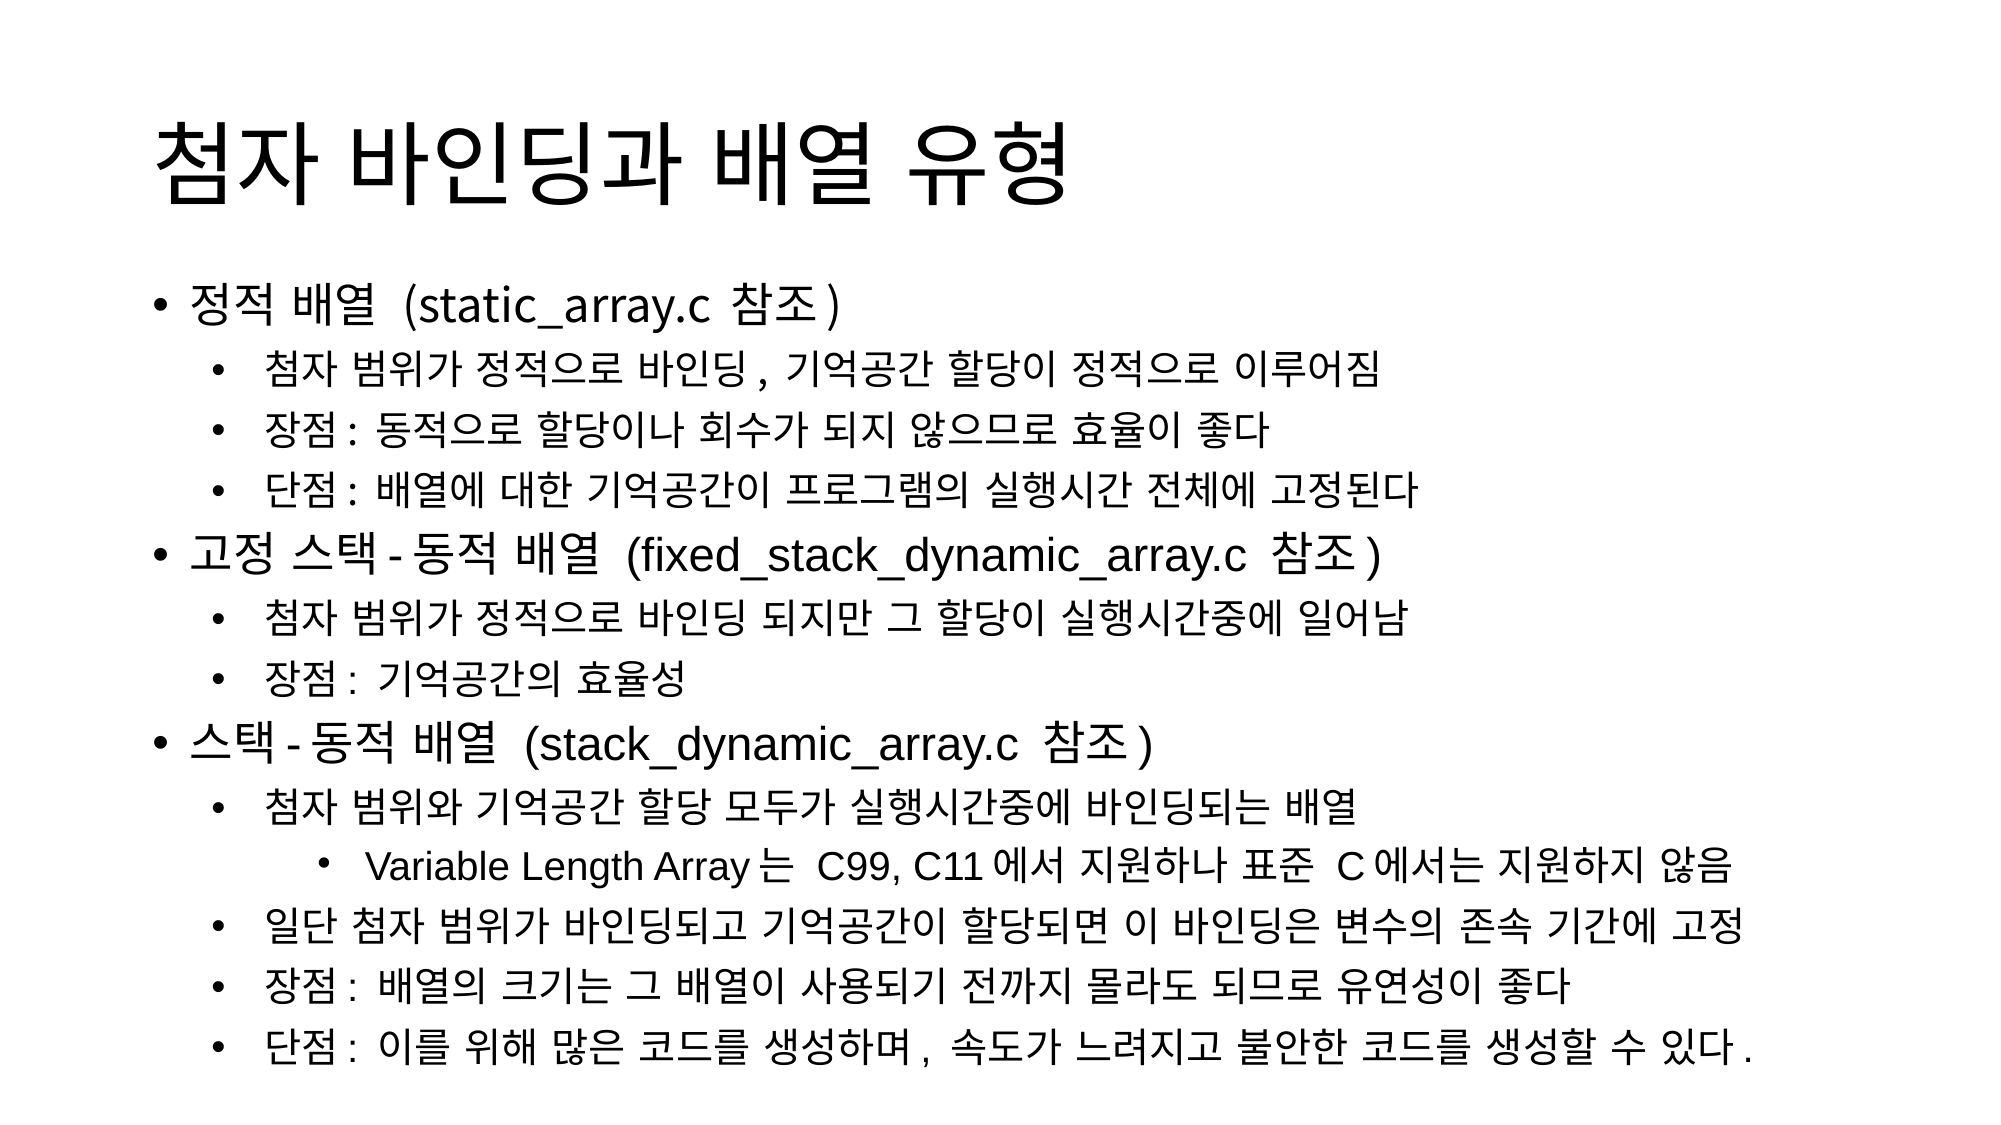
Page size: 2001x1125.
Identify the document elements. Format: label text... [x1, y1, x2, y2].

list 정적 배열 (static_array.c 참조) 첨자 범위가 정적으로 바인딩, 기억공간 할당이 정적으로 이루어짐 장점: 동적으로 할당이나 회수가 되지 않으므로 효율이 좋다 단점: 배열에 대한 기억공간이 프로그램의 실행시간 전체에 고정된다 고정 스택-동적 배열 (fixed_stack_dynamic_array.c 참조) 첨자 범위가 정적으로 바인딩 되지만 그 할당이 실행시간중에 일어남 장점: 기억공간의 효율성 스택-동적 배열 (stack_dynamic_array.c 참조) 첨자 범위와 기억공간 할당 모두가 실행시간중에 바인딩되는 배열 Variable Length Array는 C99, C11에서 지원하나 표준 C에서는 지원하지 않음 일단 첨자 범위가 바인딩되고 기억공간이 할당되면 이 바인딩은 변수의 존속 기간에 고정 장점: 배열의 크기는 그 배열이 사용되기 전까지 몰라도 되므로 유연성이 좋다 단점: 이를 위해 많은 코드를 생성하며, 속도가 느려지고 불안한 코드를 생성할 수 있다. [137, 274, 1863, 1085]
title 첨자 바인딩과 배열 유형 [137, 59, 1863, 274]
